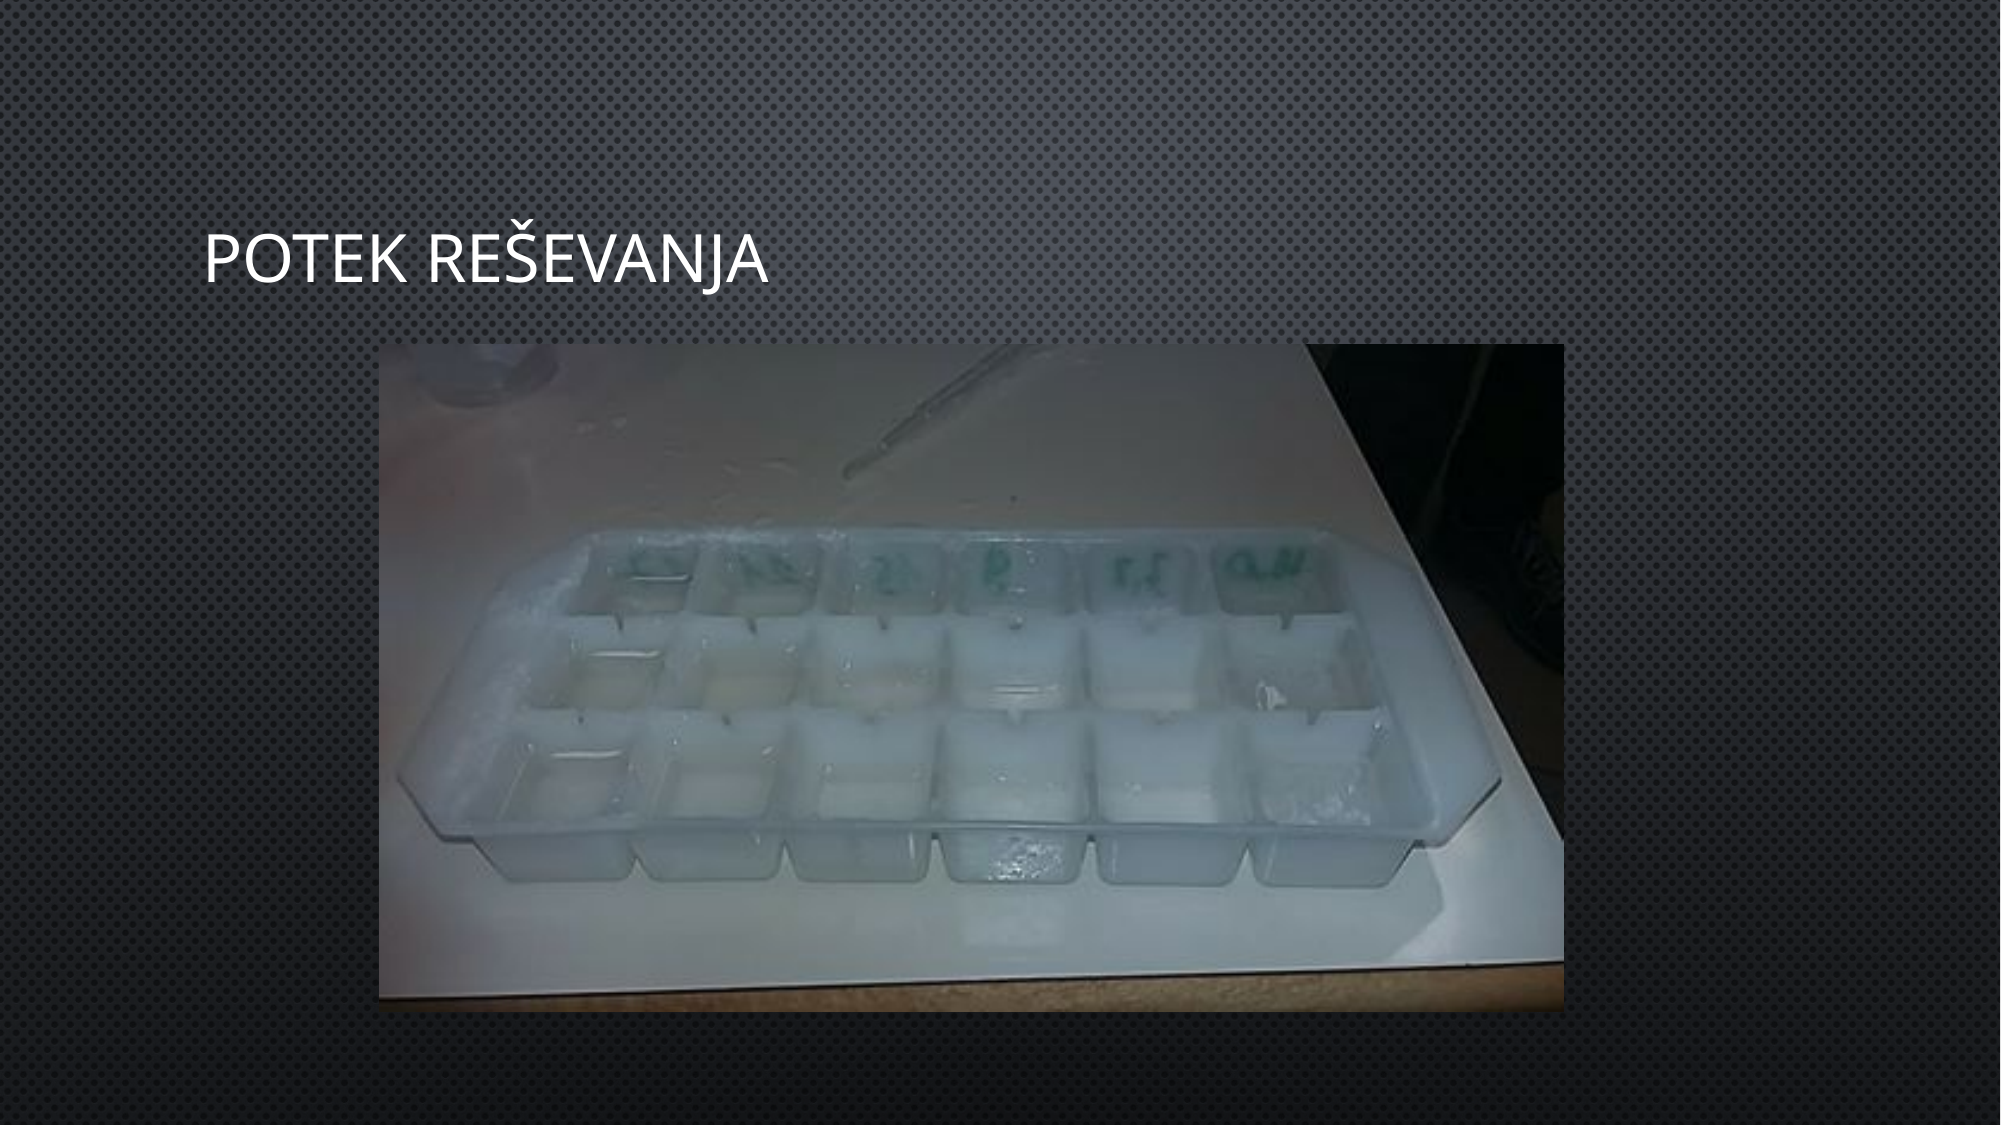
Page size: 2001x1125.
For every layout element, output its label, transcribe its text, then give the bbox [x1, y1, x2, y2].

title Potek reševanja [187, 99, 1813, 413]
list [379, 344, 1565, 1012]
